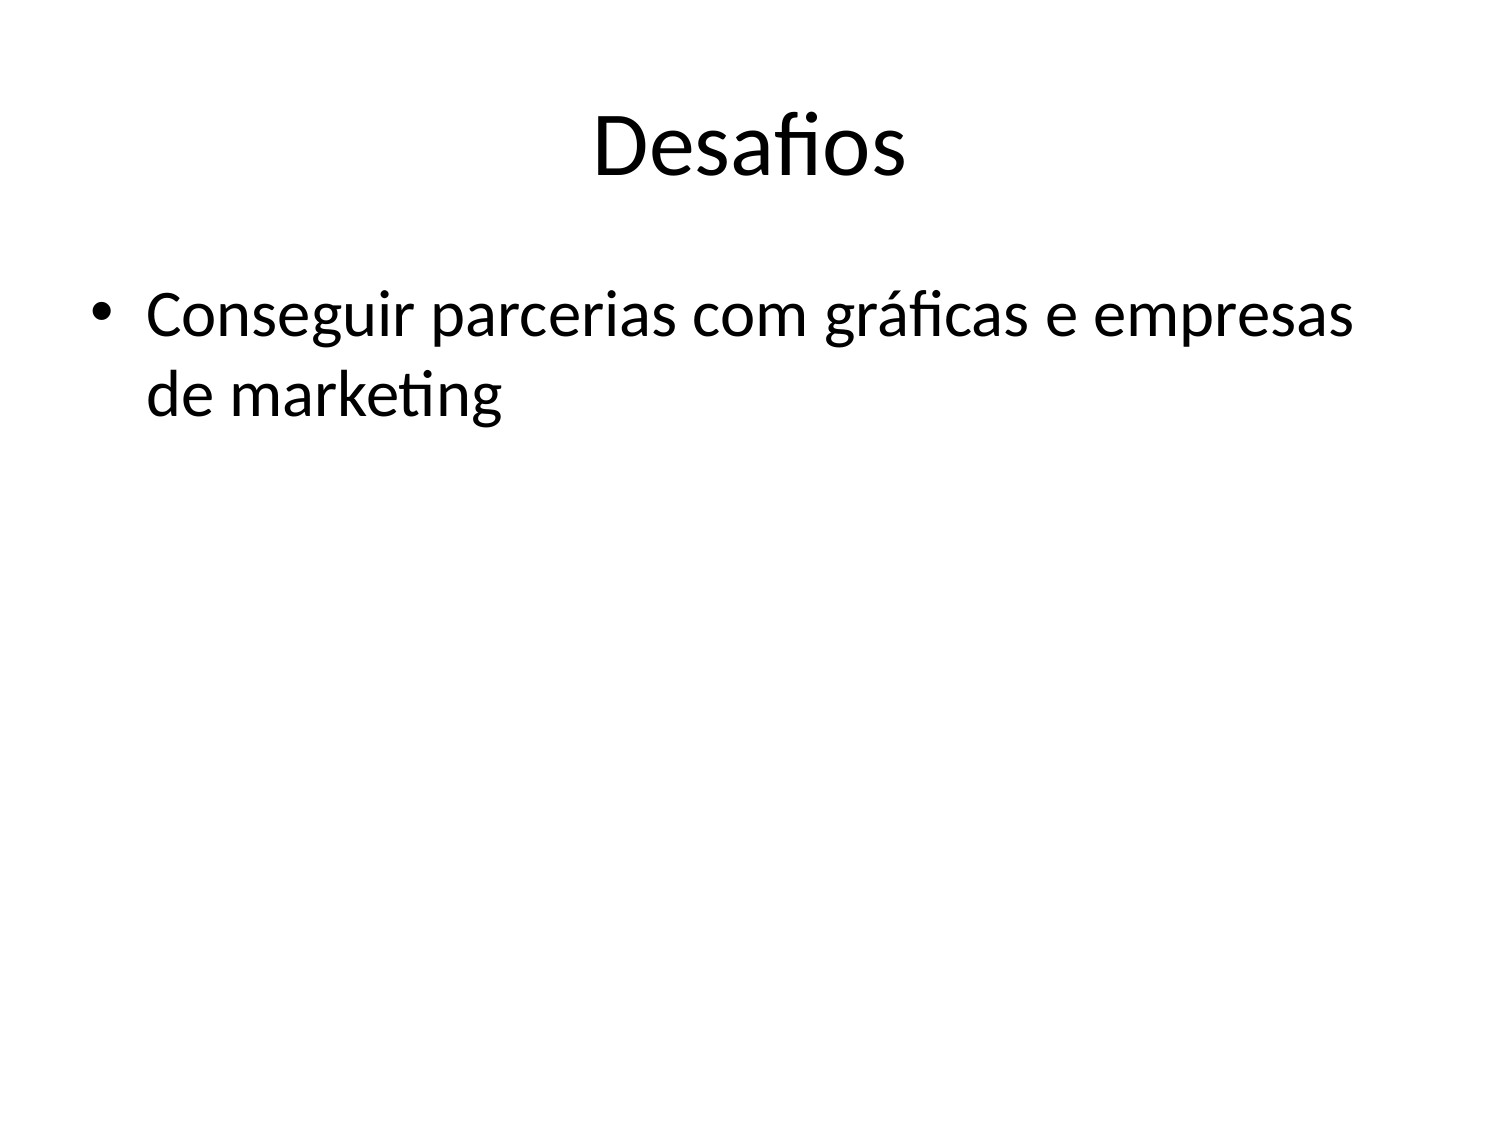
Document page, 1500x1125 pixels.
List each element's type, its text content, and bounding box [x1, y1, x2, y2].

title Desafios [75, 45, 1425, 233]
list Conseguir parcerias com gráficas e empresas de marketing [75, 262, 1425, 1005]
